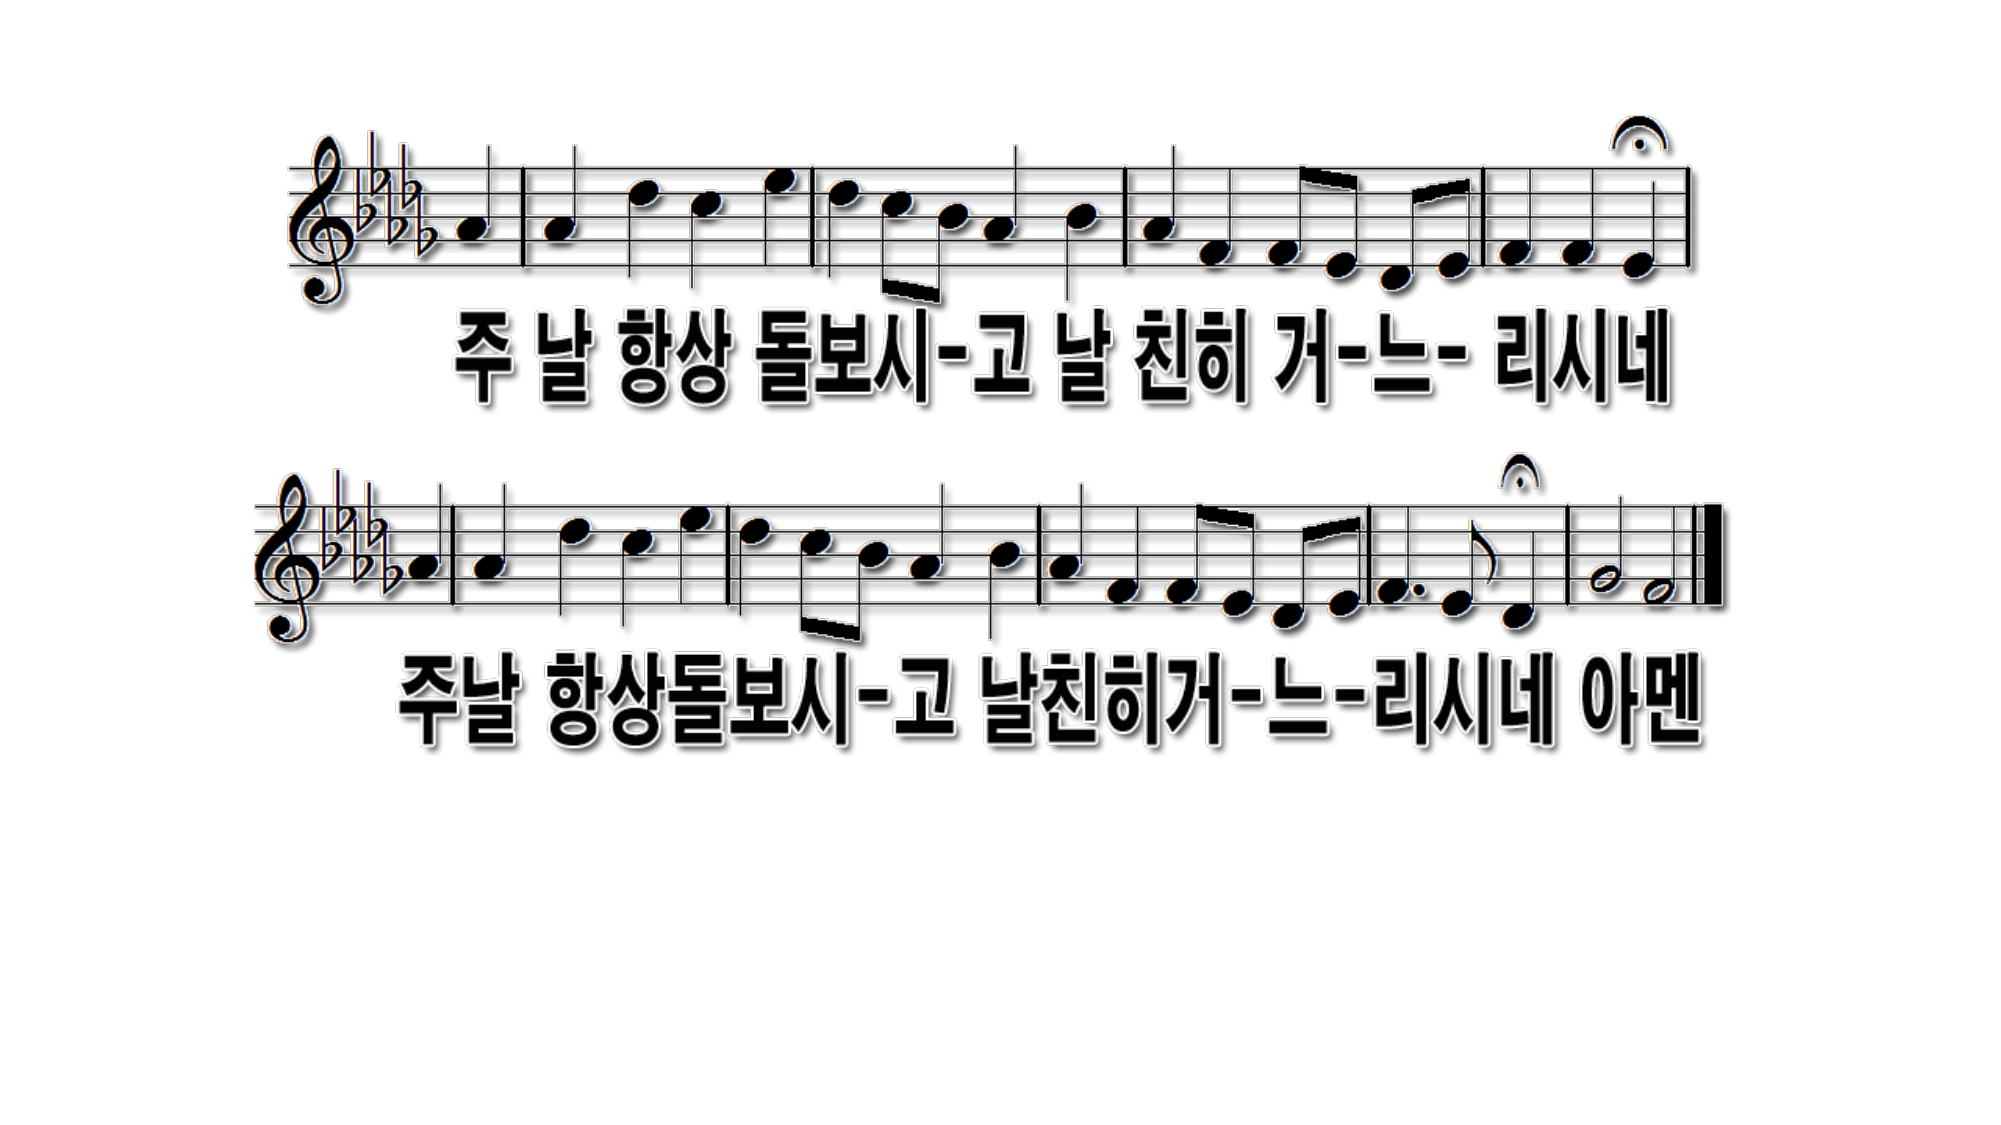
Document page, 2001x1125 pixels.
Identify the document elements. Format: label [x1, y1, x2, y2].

picture [249, 0, 1750, 835]
